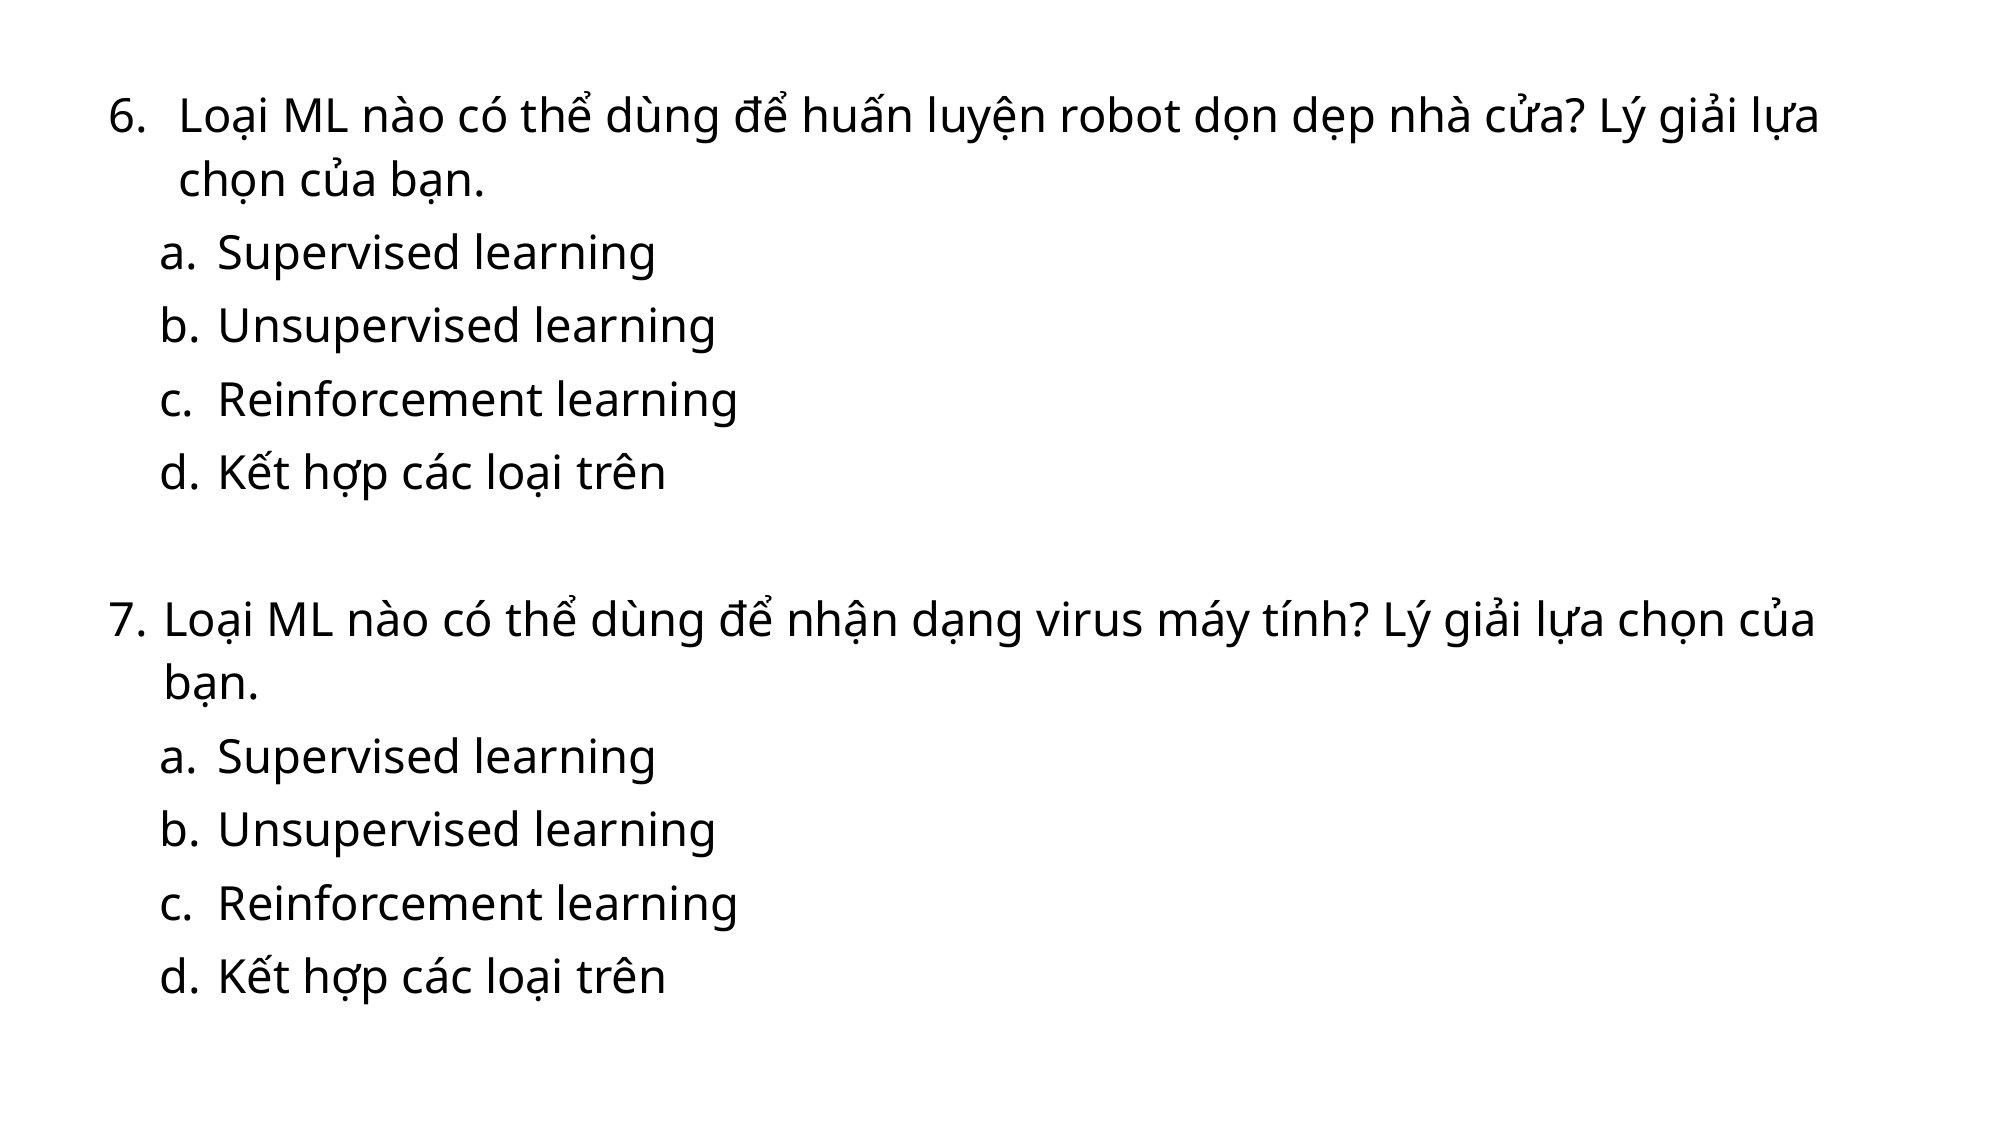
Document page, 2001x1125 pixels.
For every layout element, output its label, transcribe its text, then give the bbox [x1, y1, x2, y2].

list Loại ML nào có thể dùng để huấn luyện robot dọn dẹp nhà cửa? Lý giải lựa chọn của bạn. Supervised learning Unsupervised learning Reinforcement learning Kết hợp các loại trên Loại ML nào có thể dùng để nhận dạng virus máy tính? Lý giải lựa chọn của bạn. Supervised learning Unsupervised learning Reinforcement learning Kết hợp các loại trên [93, 74, 1898, 1020]
